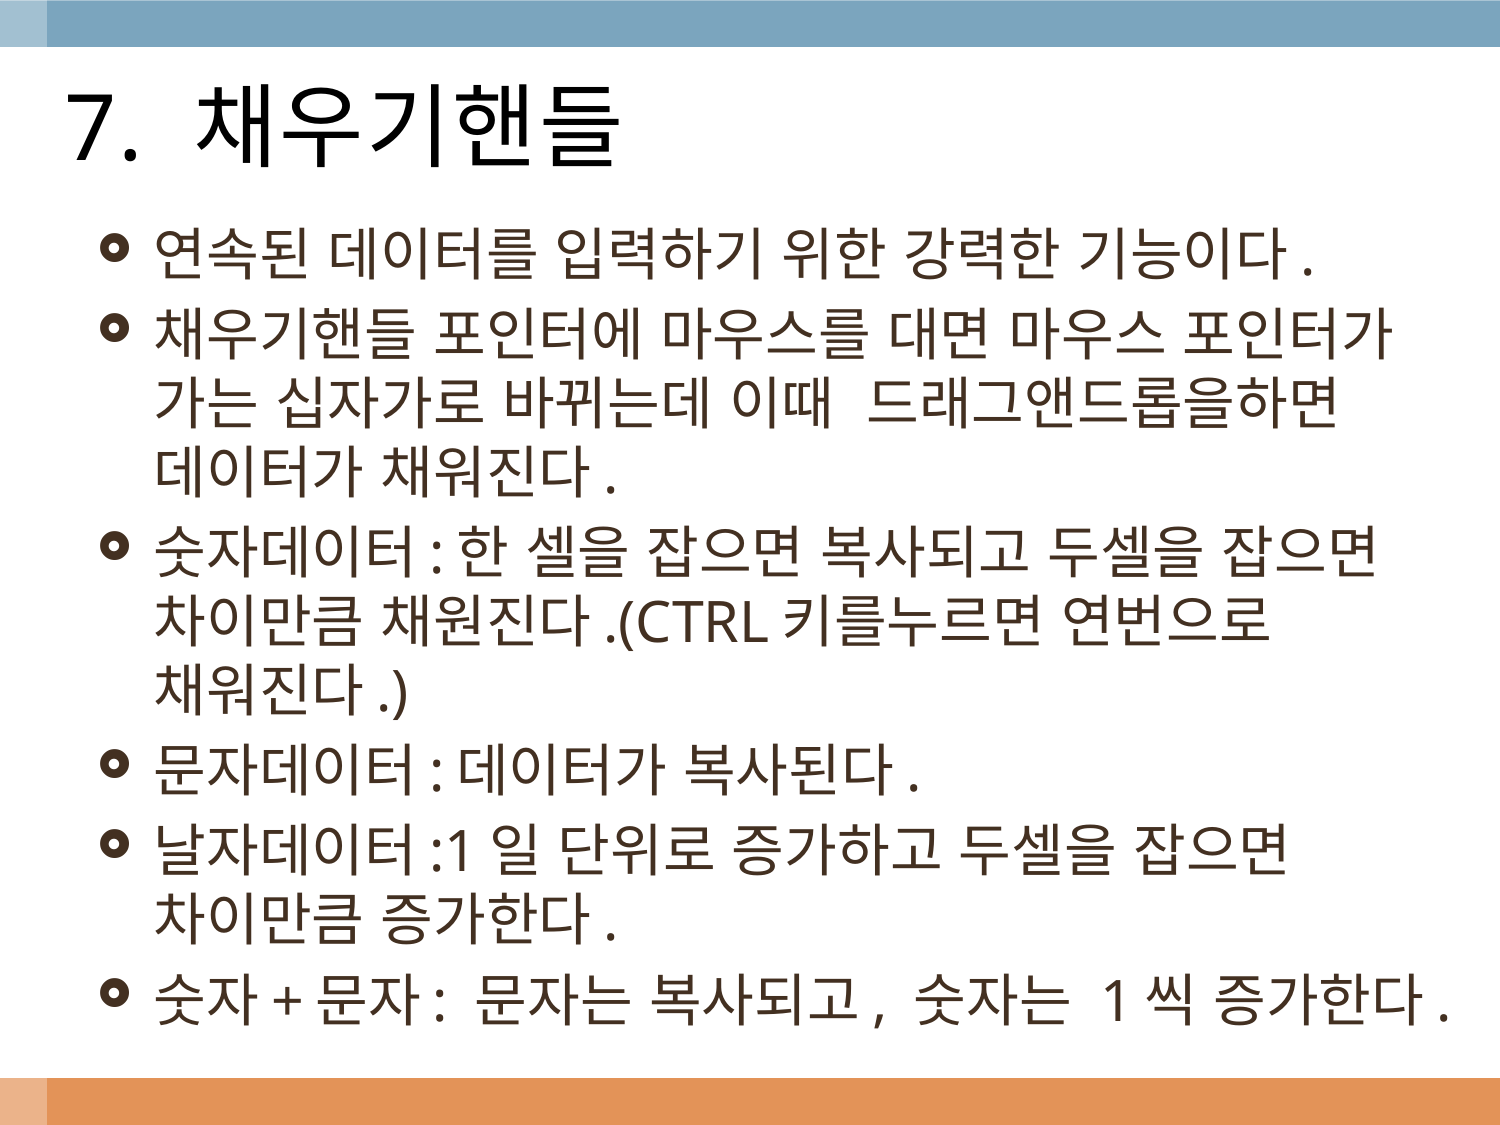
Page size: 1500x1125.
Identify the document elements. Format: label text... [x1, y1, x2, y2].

list 연속된 데이터를 입력하기 위한 강력한 기능이다. 채우기핸들 포인터에 마우스를 대면 마우스 포인터가 가는 십자가로 바뀌는데 이때 드래그앤드롭을하면 데이터가 채워진다. 숫자데이터:한 셀을 잡으면 복사되고 두셀을 잡으면 차이만큼 채원진다.(CTRL키를누르면 연번으로 채워진다.) 문자데이터:데이터가 복사된다. 날자데이터:1일 단위로 증가하고 두셀을 잡으면 차이만큼 증가한다. 숫자+문자: 문자는 복사되고, 숫자는 1씩 증가한다. [82, 210, 1454, 1055]
title 7. 채우기핸들 [49, 46, 1454, 202]
